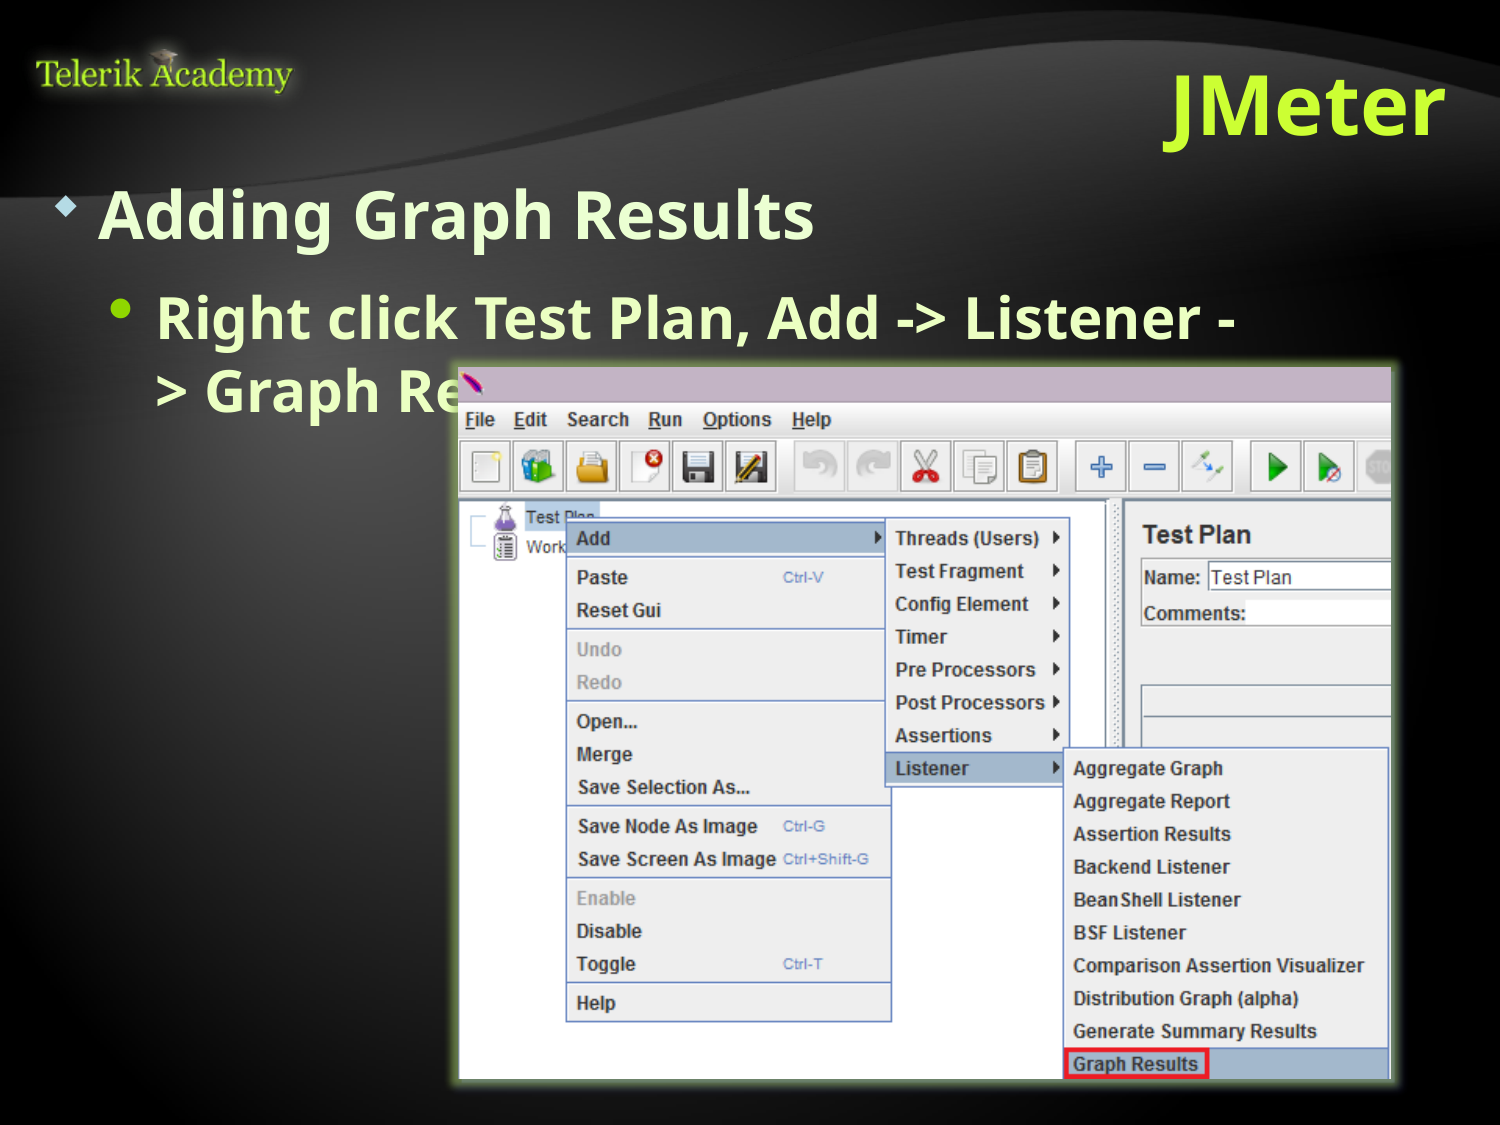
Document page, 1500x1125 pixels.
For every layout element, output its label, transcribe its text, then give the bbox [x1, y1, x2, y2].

picture [0, 0, 1500, 1125]
text_box JMeter [300, 35, 1463, 161]
list Adding Graph Results Right click Test Plan, Add -> Listener -> Graph Results [37, 161, 1463, 254]
